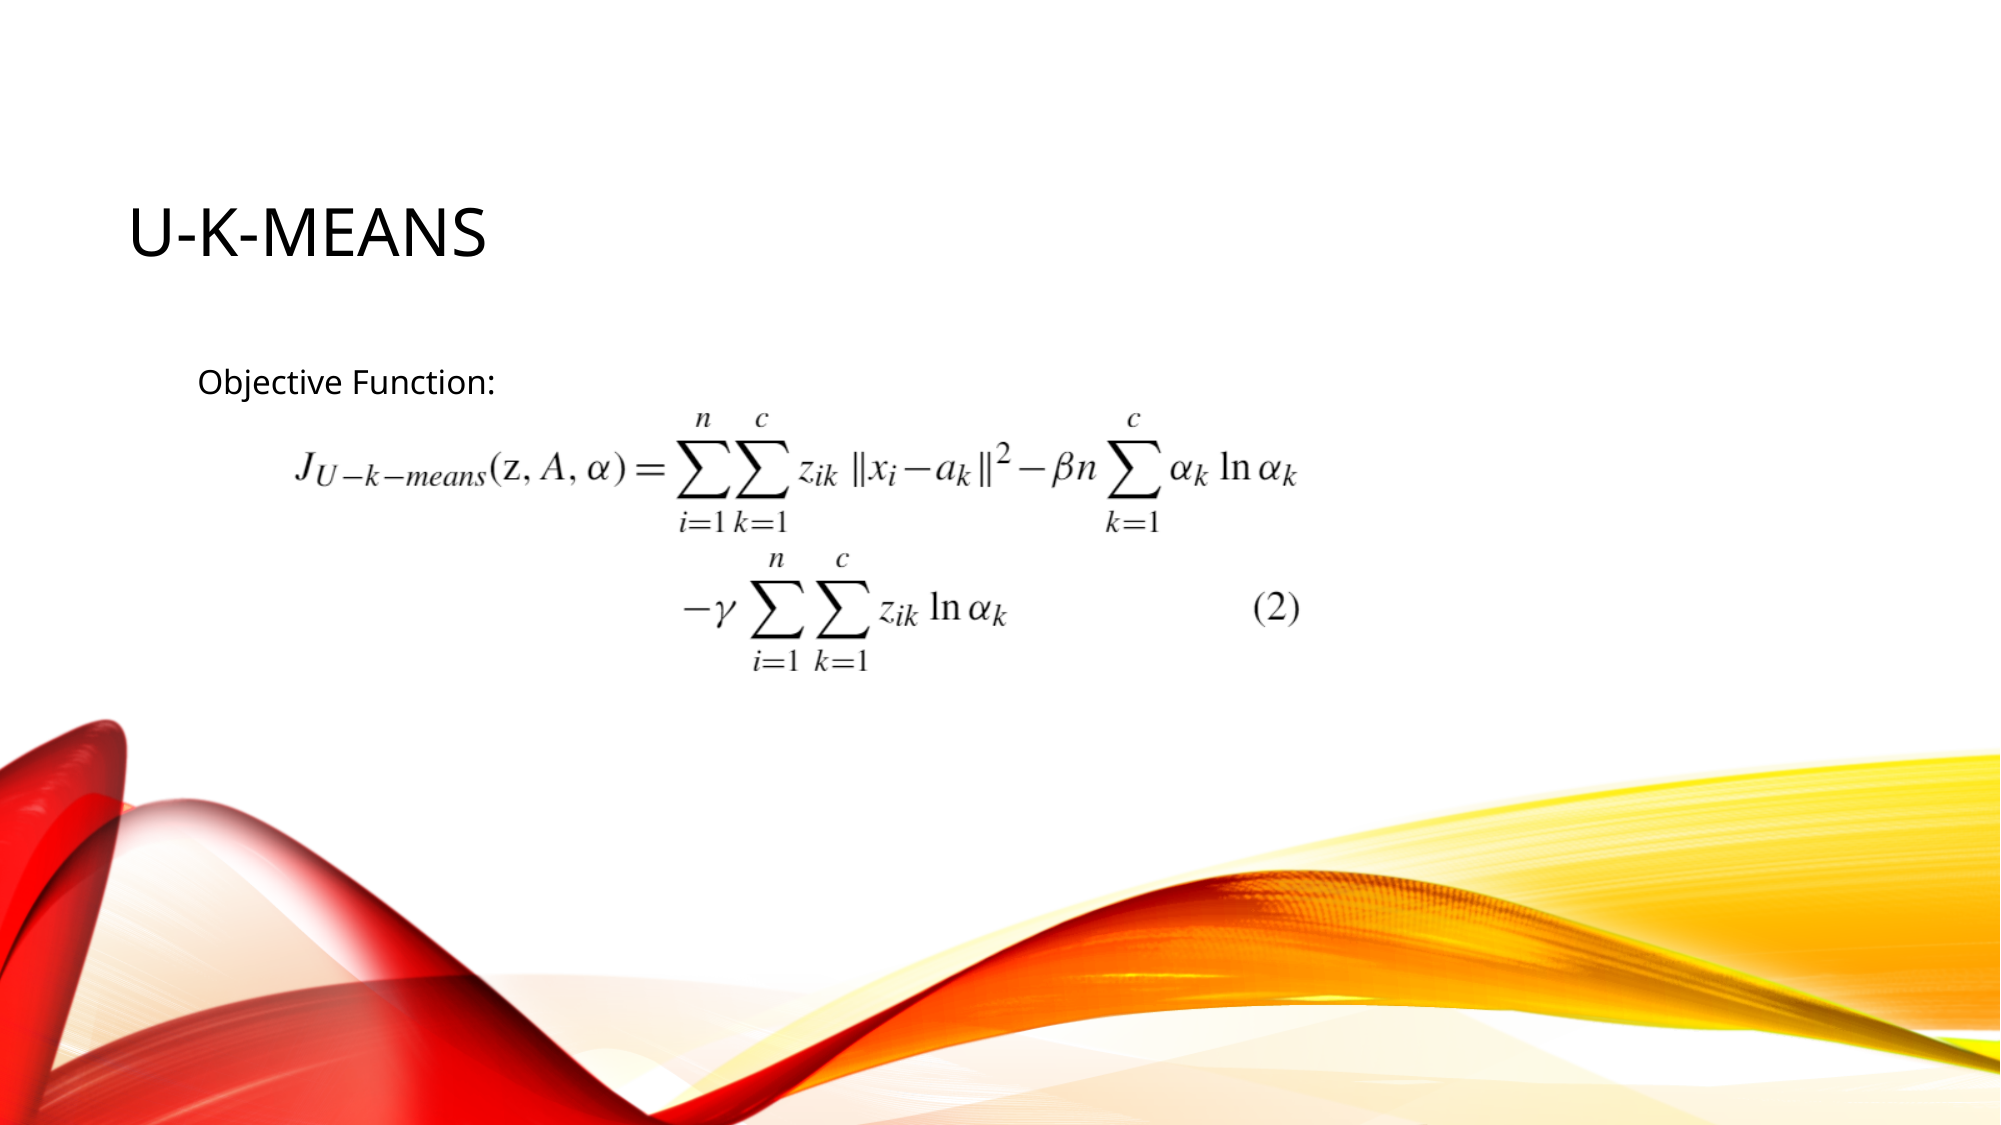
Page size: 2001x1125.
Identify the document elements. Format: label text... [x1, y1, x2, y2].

title U-K-Means [112, 123, 1888, 347]
list Objective Function: [182, 230, 1845, 594]
picture [0, 717, 2000, 1125]
picture [254, 406, 1330, 712]
